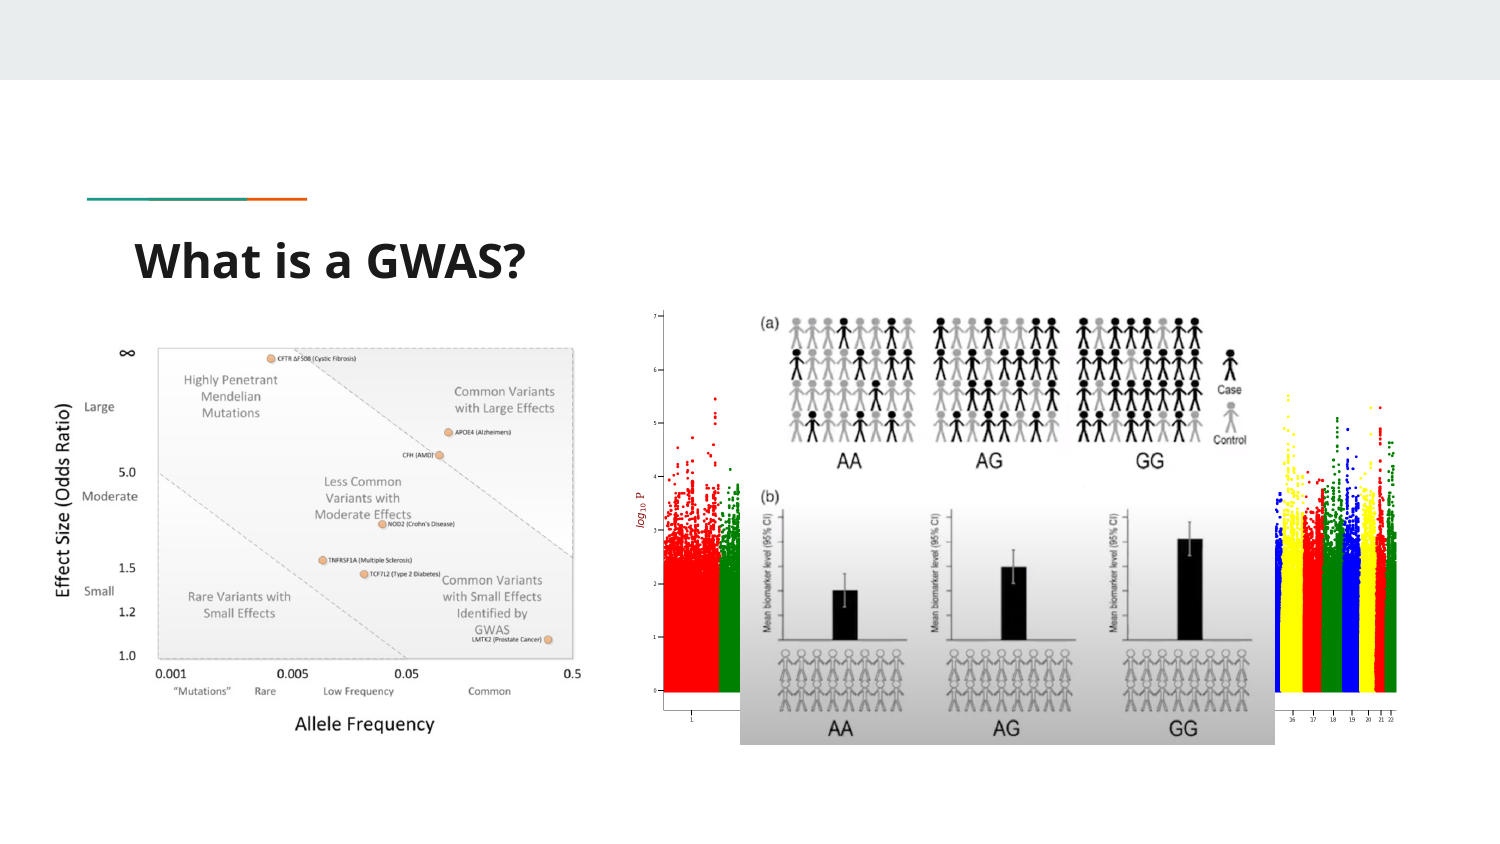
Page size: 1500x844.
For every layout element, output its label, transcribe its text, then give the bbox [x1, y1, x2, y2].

picture [23, 246, 1491, 777]
title What is a GWAS? [119, 216, 1381, 303]
